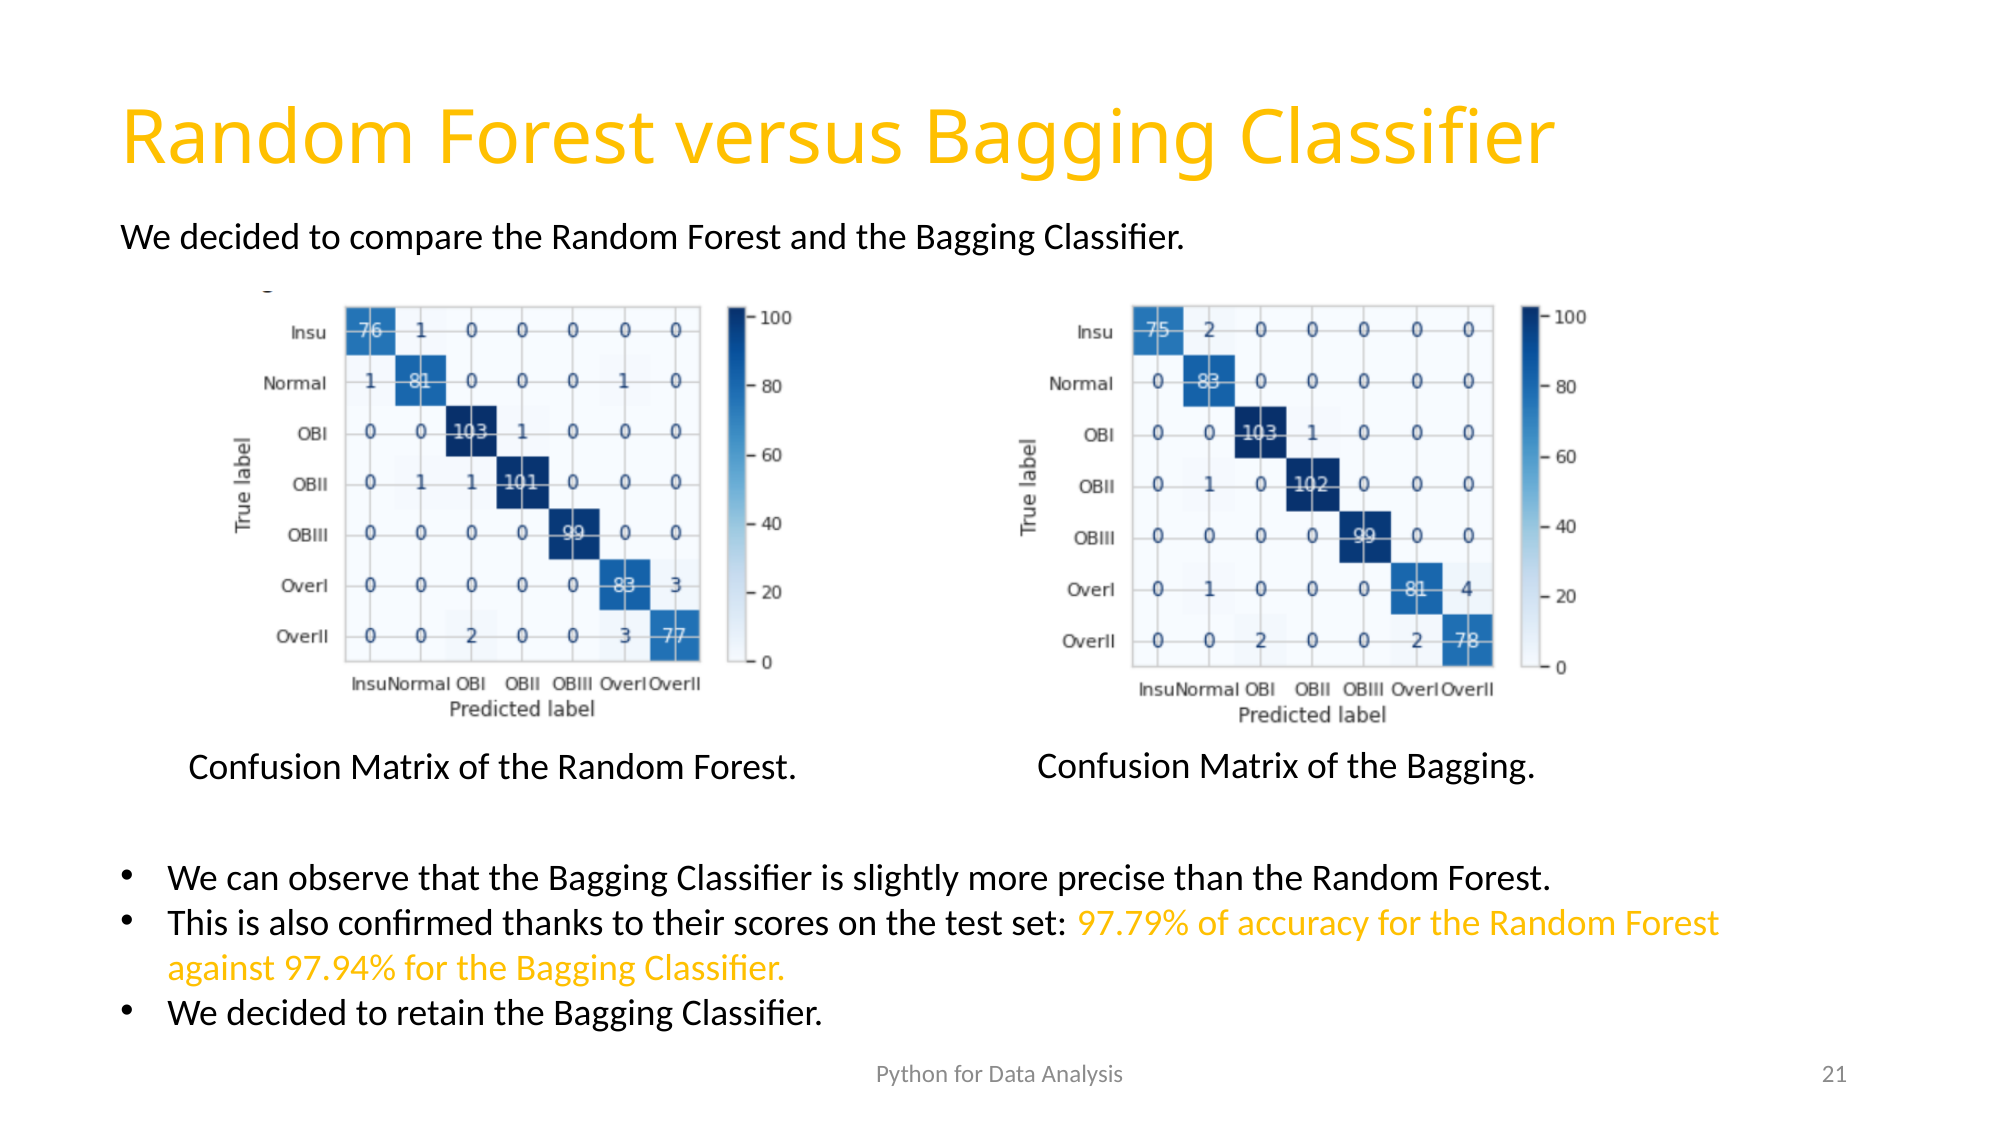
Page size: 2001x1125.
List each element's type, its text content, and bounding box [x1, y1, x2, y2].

text_box We can observe that the Bagging Classifier is slightly more precise than the Random Forest. This is also confirmed thanks to their scores on the test set: 97.79% of accuracy for the Random Forest against 97.94% for the Bagging Classifier. We decided to retain the Bagging Classifier. [105, 845, 1851, 1040]
text_box Confusion Matrix of the Bagging. [1022, 749, 1563, 794]
picture [978, 297, 1607, 749]
text_box Random Forest versus Bagging Classifier [105, 81, 1596, 187]
text_box We decided to compare the Random Forest and the Bagging Classifier. [105, 204, 1851, 265]
slide_number 21 [1412, 1042, 1863, 1103]
text_box Confusion Matrix of the Random Forest. [174, 734, 839, 794]
footer Python for Data Analysis [662, 1042, 1338, 1103]
picture [212, 291, 800, 725]
